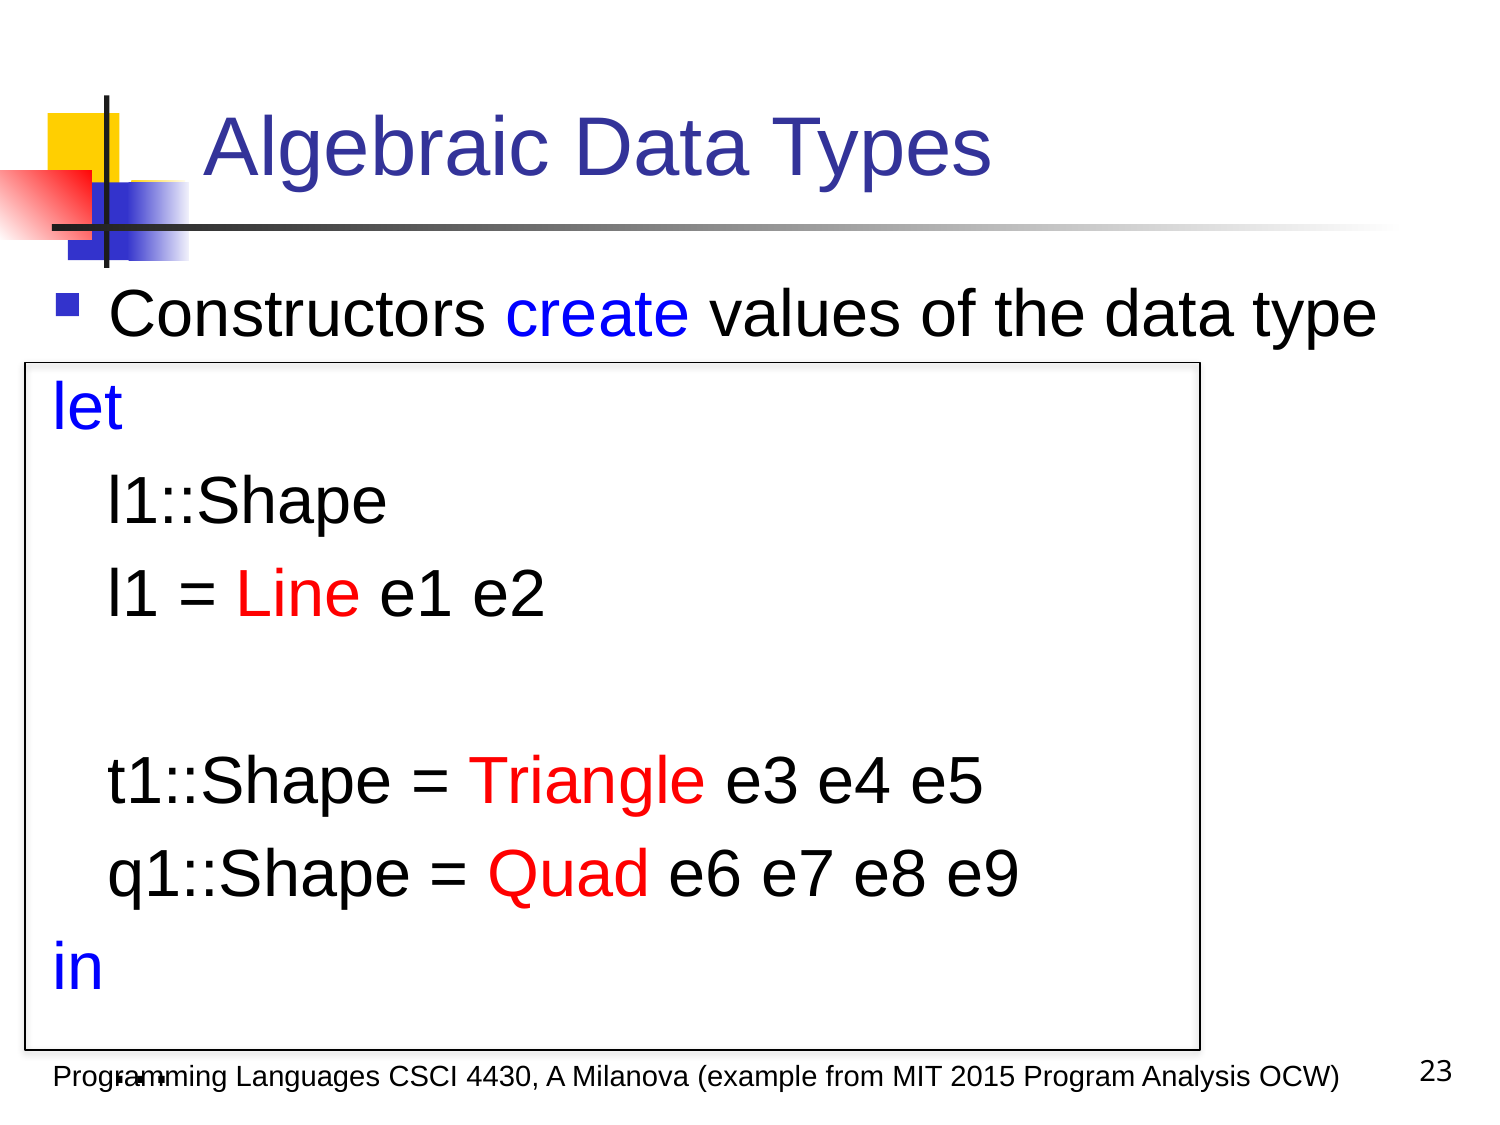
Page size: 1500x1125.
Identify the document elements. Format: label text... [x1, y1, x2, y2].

footer Programming Languages CSCI 4430, A Milanova (example from MIT 2015 Program Analysis OCW) [37, 1059, 1401, 1101]
list Constructors create values of the data type let l1::Shape l1 = Line e1 e2 t1::Shape = Triangle e3 e4 e5 q1::Shape = Quad e6 e7 e8 e9 in … [37, 262, 1469, 1006]
slide_number 23 [1154, 1023, 1468, 1100]
title Algebraic Data Types [188, 35, 1468, 200]
text_box [24, 362, 1201, 1051]
